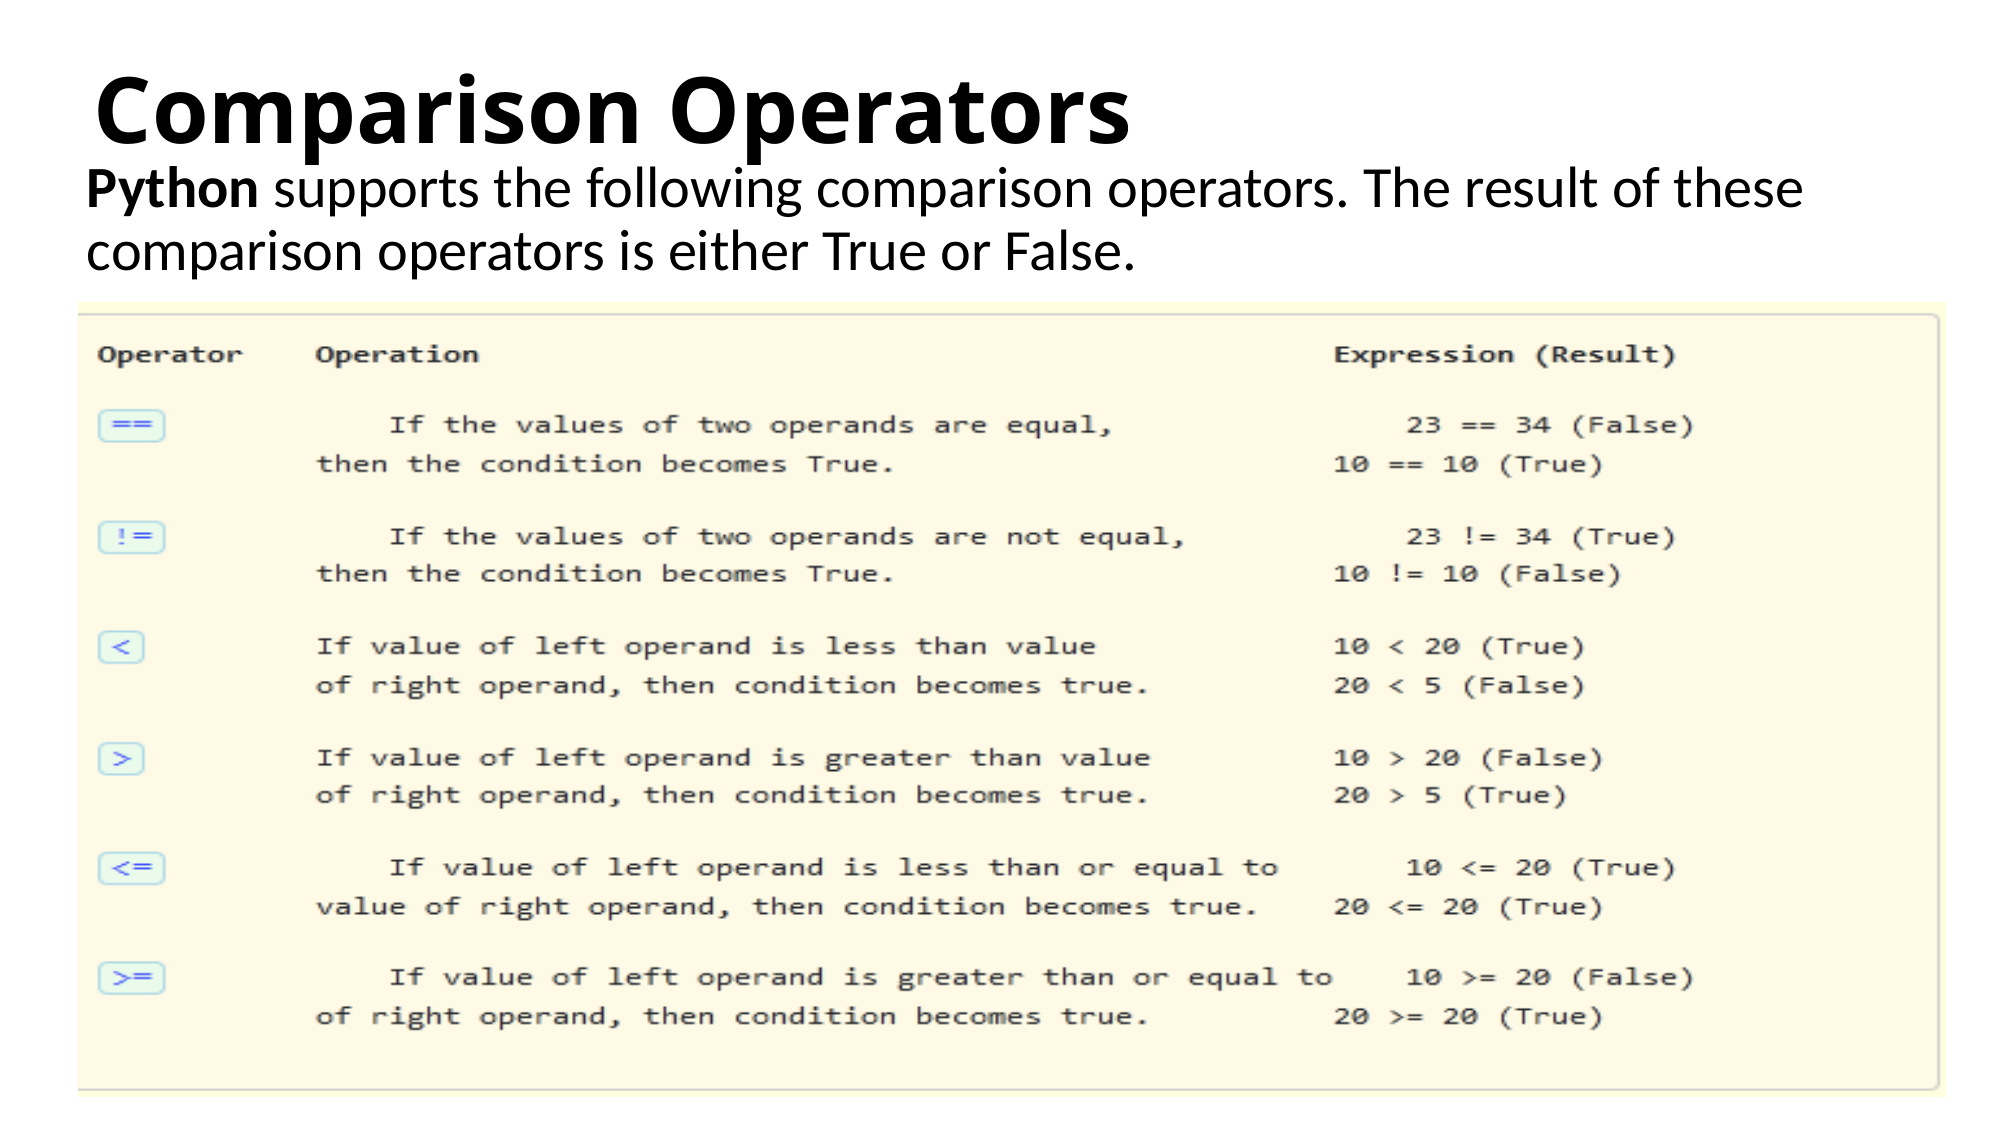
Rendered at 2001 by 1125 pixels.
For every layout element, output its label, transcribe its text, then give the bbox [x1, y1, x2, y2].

picture [78, 302, 1946, 1097]
list Python supports the following comparison operators. The result of these comparison operators is either True or False. [53, 149, 1967, 1097]
title Comparison Operators [78, 59, 1923, 149]
